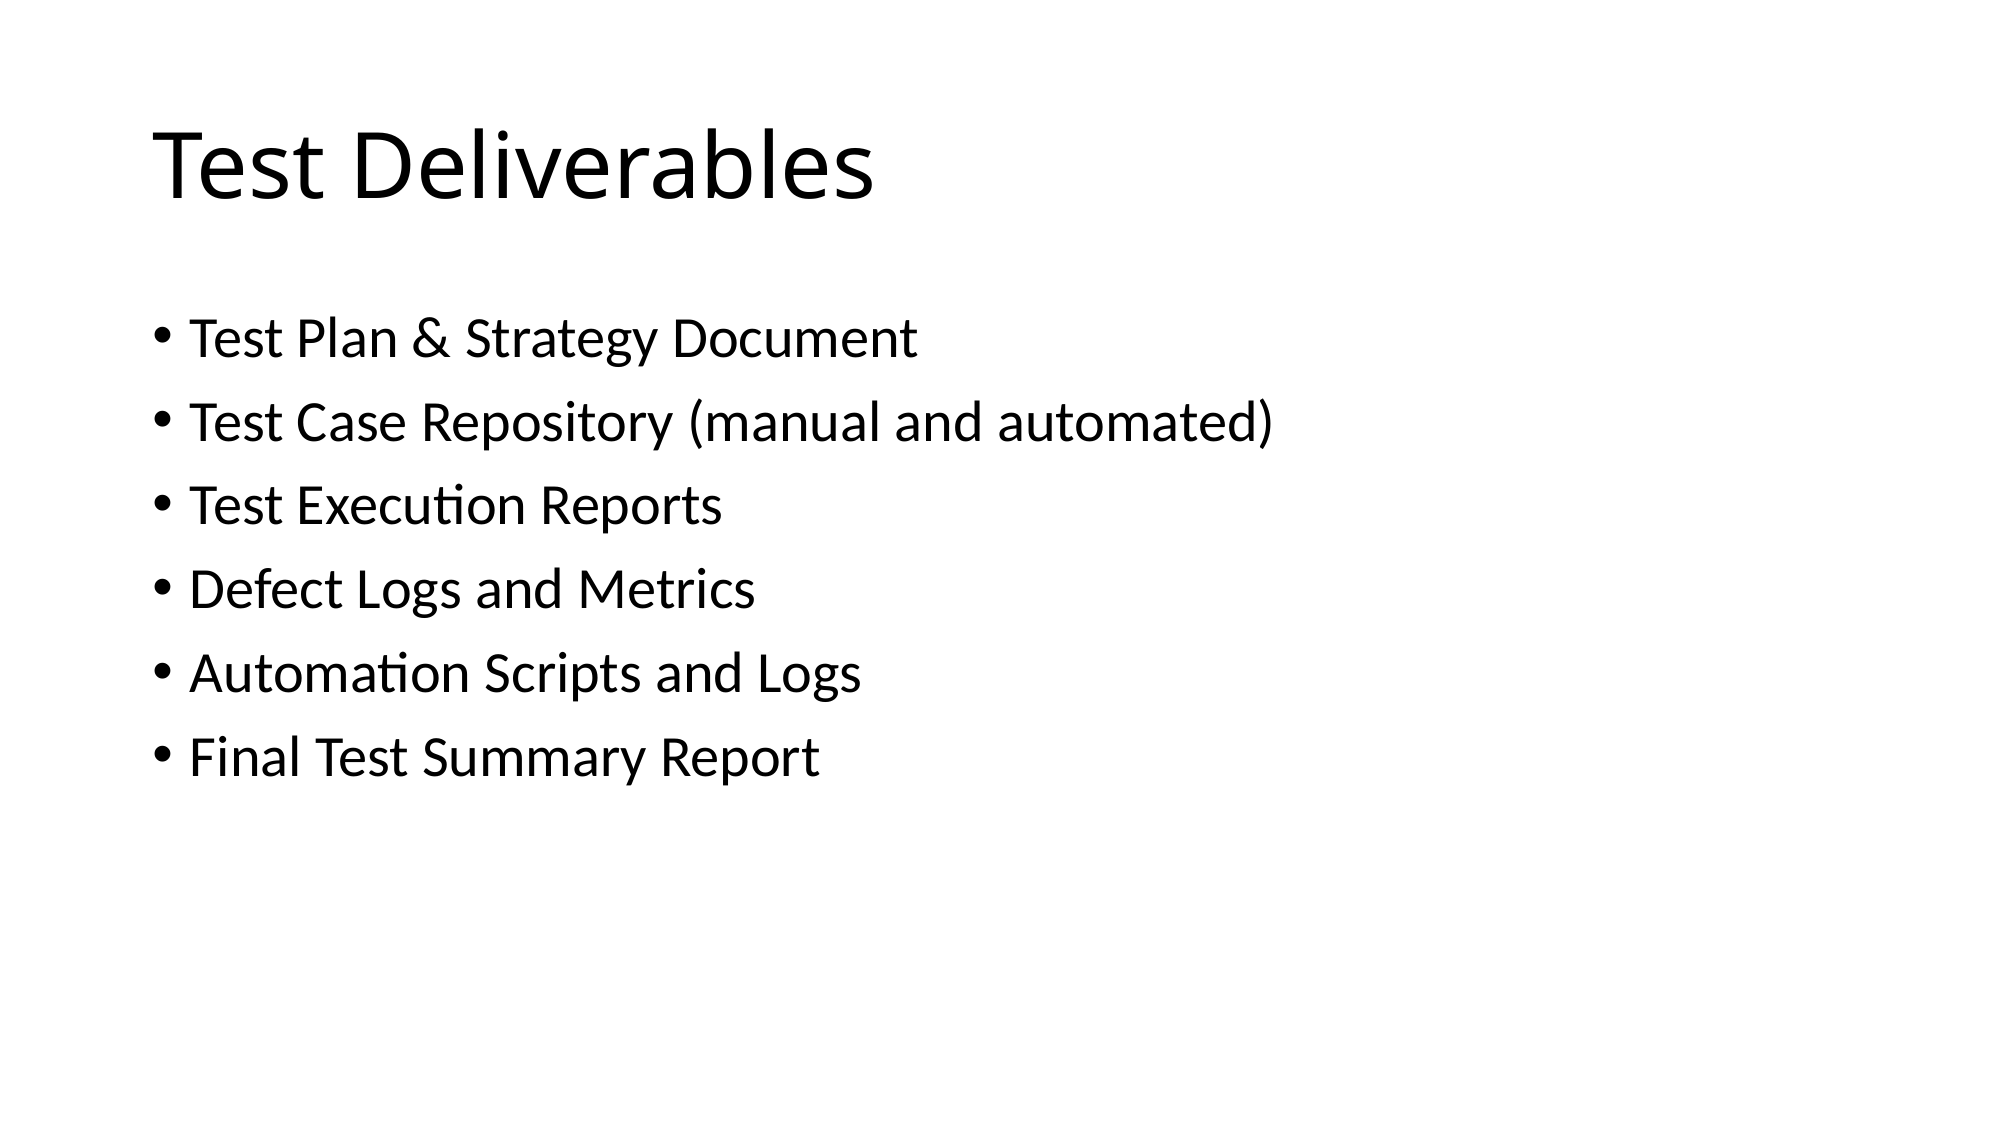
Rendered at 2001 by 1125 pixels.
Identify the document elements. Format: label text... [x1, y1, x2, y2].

title Test Deliverables [137, 59, 1863, 278]
list Test Plan & Strategy Document Test Case Repository (manual and automated) Test Execution Reports Defect Logs and Metrics Automation Scripts and Logs Final Test Summary Report [137, 299, 1863, 1014]
